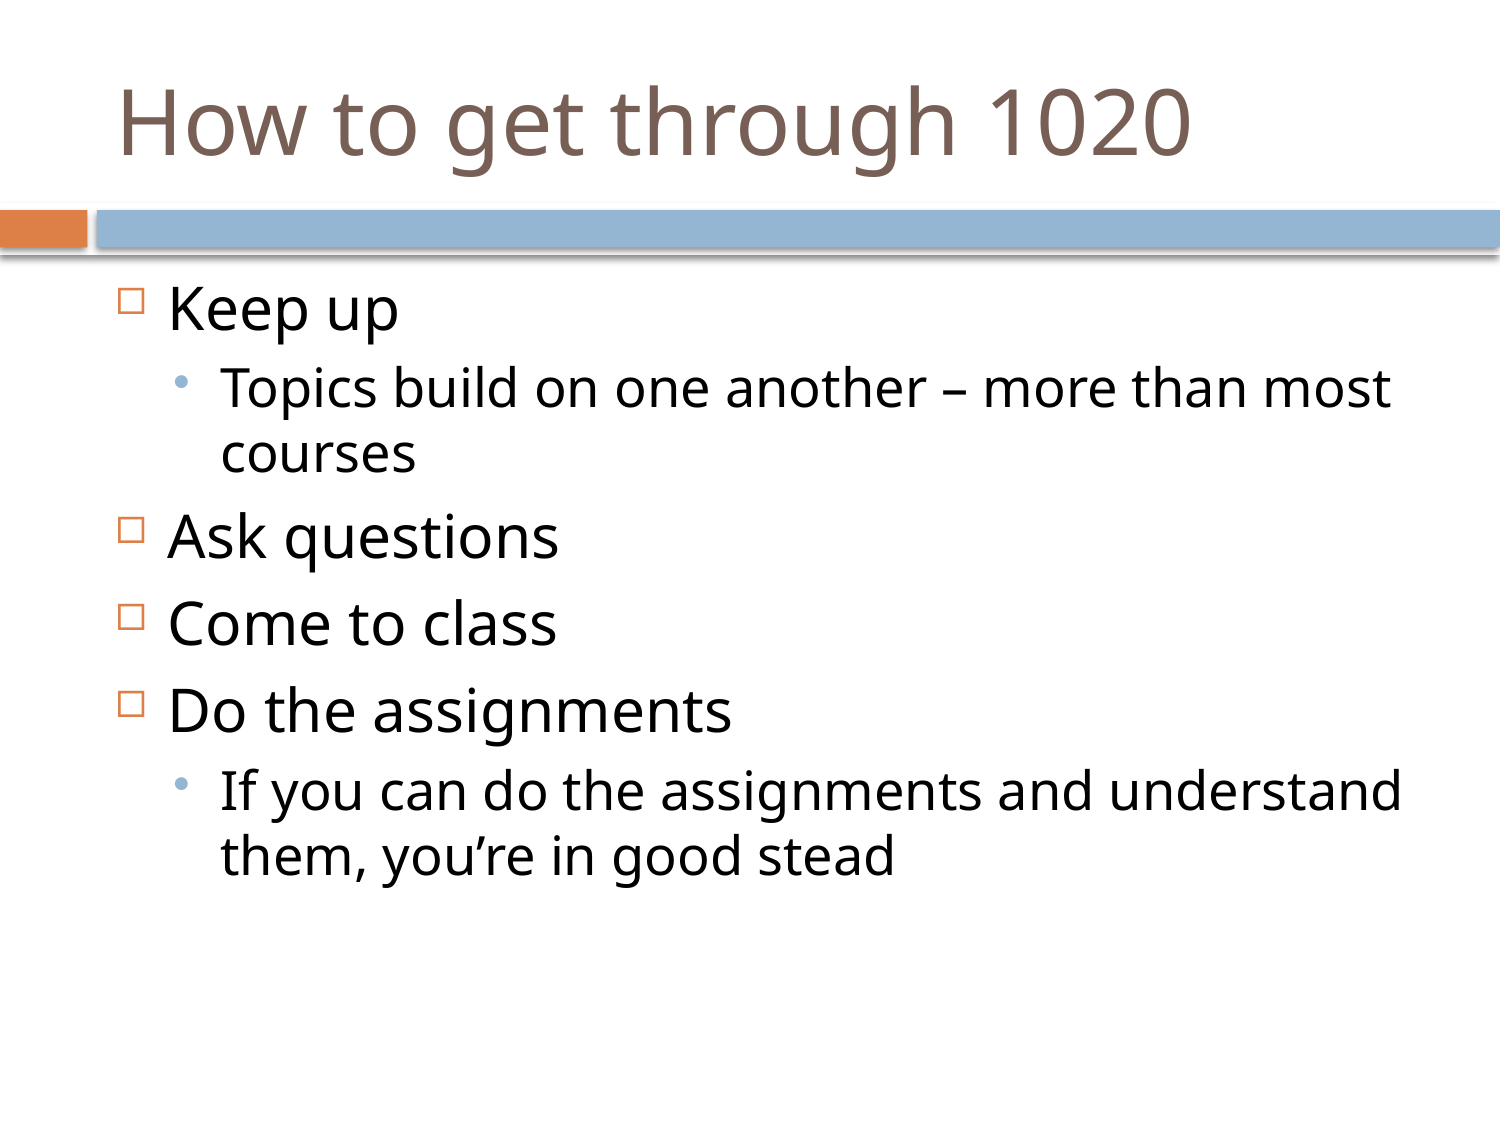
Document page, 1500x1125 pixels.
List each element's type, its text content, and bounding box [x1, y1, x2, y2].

list Keep up Topics build on one another – more than most courses Ask questions Come to class Do the assignments If you can do the assignments and understand them, you’re in good stead [100, 262, 1438, 1000]
title How to get through 1020 [100, 37, 1438, 200]
